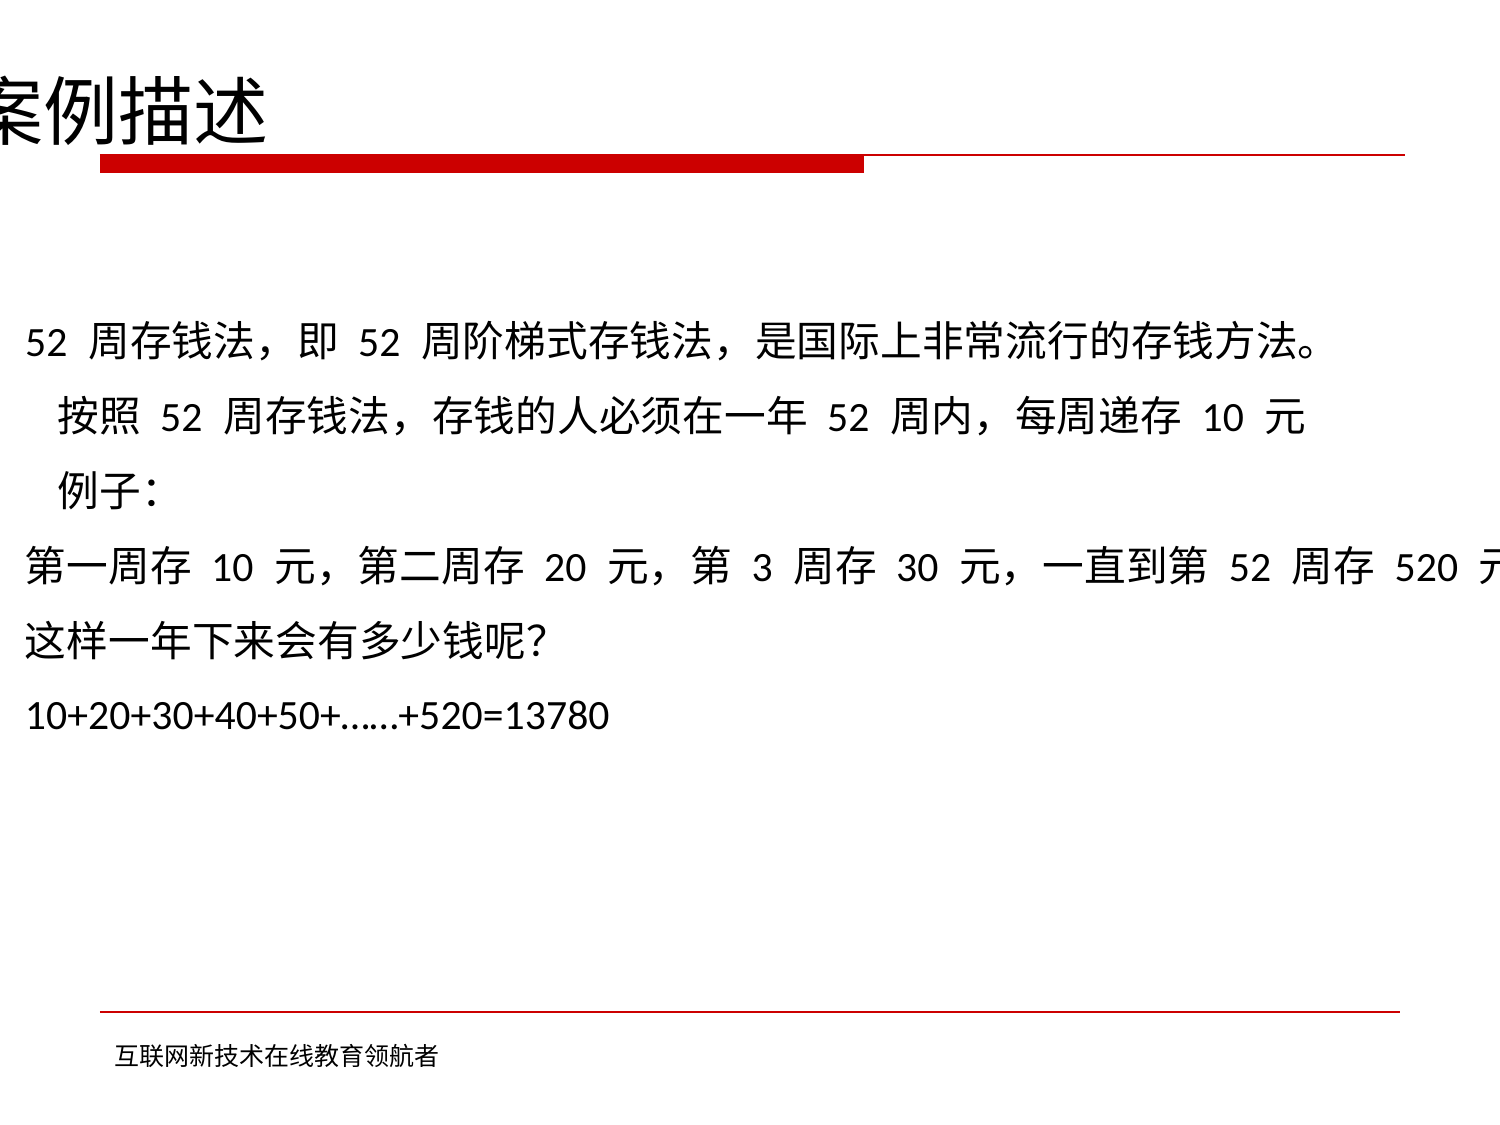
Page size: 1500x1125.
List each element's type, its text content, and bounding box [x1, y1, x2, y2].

text_box 案例描述 • 52 周存钱法，即 52 周阶梯式存钱法，是国际上非常流行的存钱方法。 • 按照 52 周存钱法，存钱的人必须在一年 52 周内，每周递存 10 元 • 例子： 第一周存 10 元，第二周存 20 元，第 3 周存 30 元，一直到第 52 周存 520 元。 这样一年下来会有多少钱呢？ 10+20+30+40+50+……+520=13780 [0, 56, 1500, 745]
text_box 互联网新技术在线教育领航者 [114, 1047, 440, 1079]
